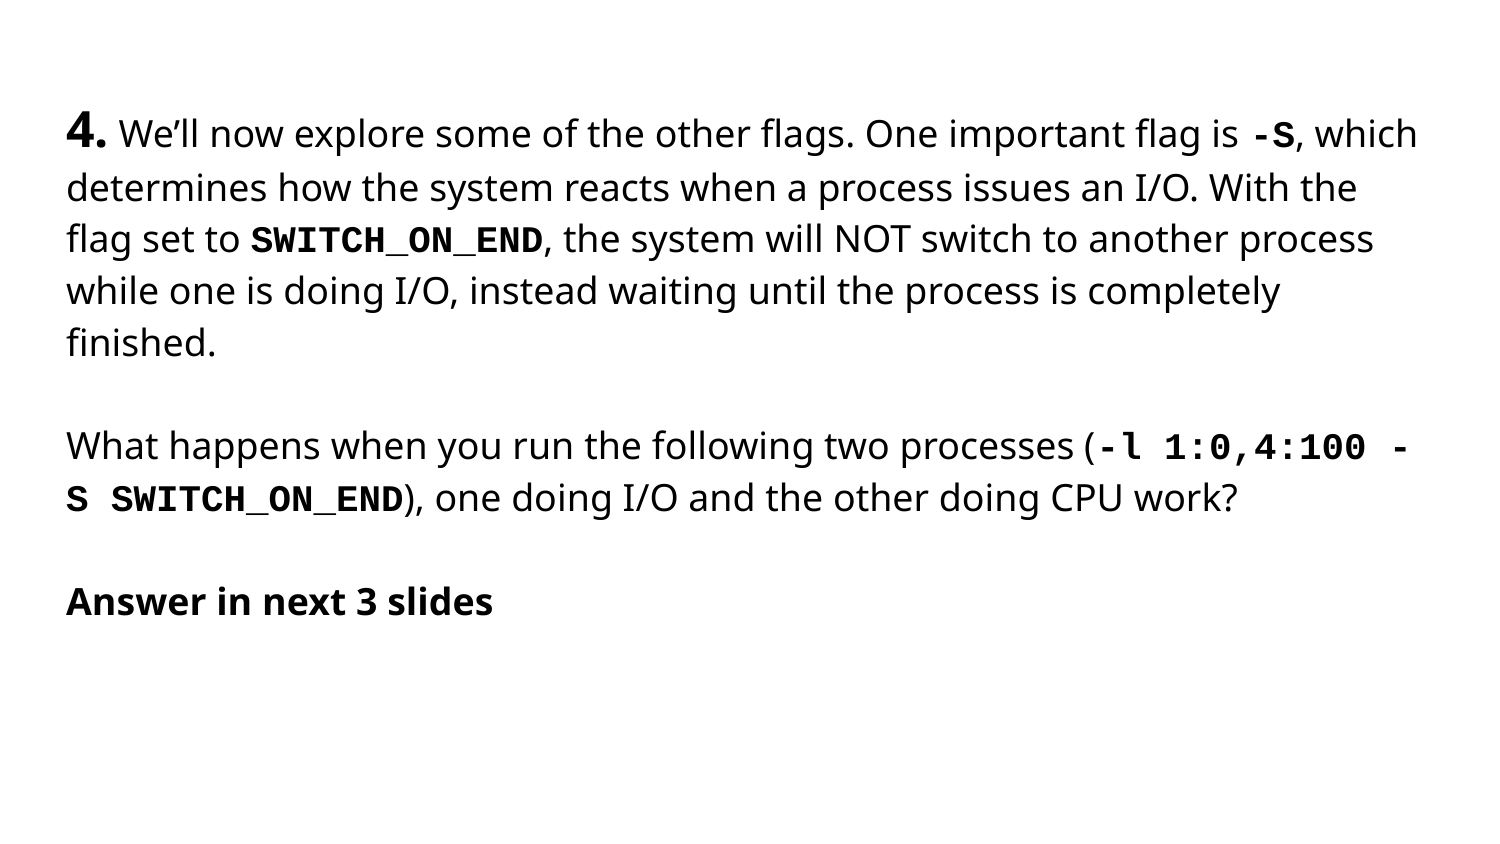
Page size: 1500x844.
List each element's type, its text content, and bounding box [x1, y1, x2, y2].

title 4. We’ll now explore some of the other flags. One important flag is -S, which determines how the system reacts when a process issues an I/O. With the flag set to SWITCH_ON_END, the system will NOT switch to another process while one is doing I/O, instead waiting until the process is completely finished. What happens when you run the following two processes (-l 1:0,4:100 -S SWITCH_ON_END), one doing I/O and the other doing CPU work? Answer in next 3 slides [51, 72, 1449, 844]
